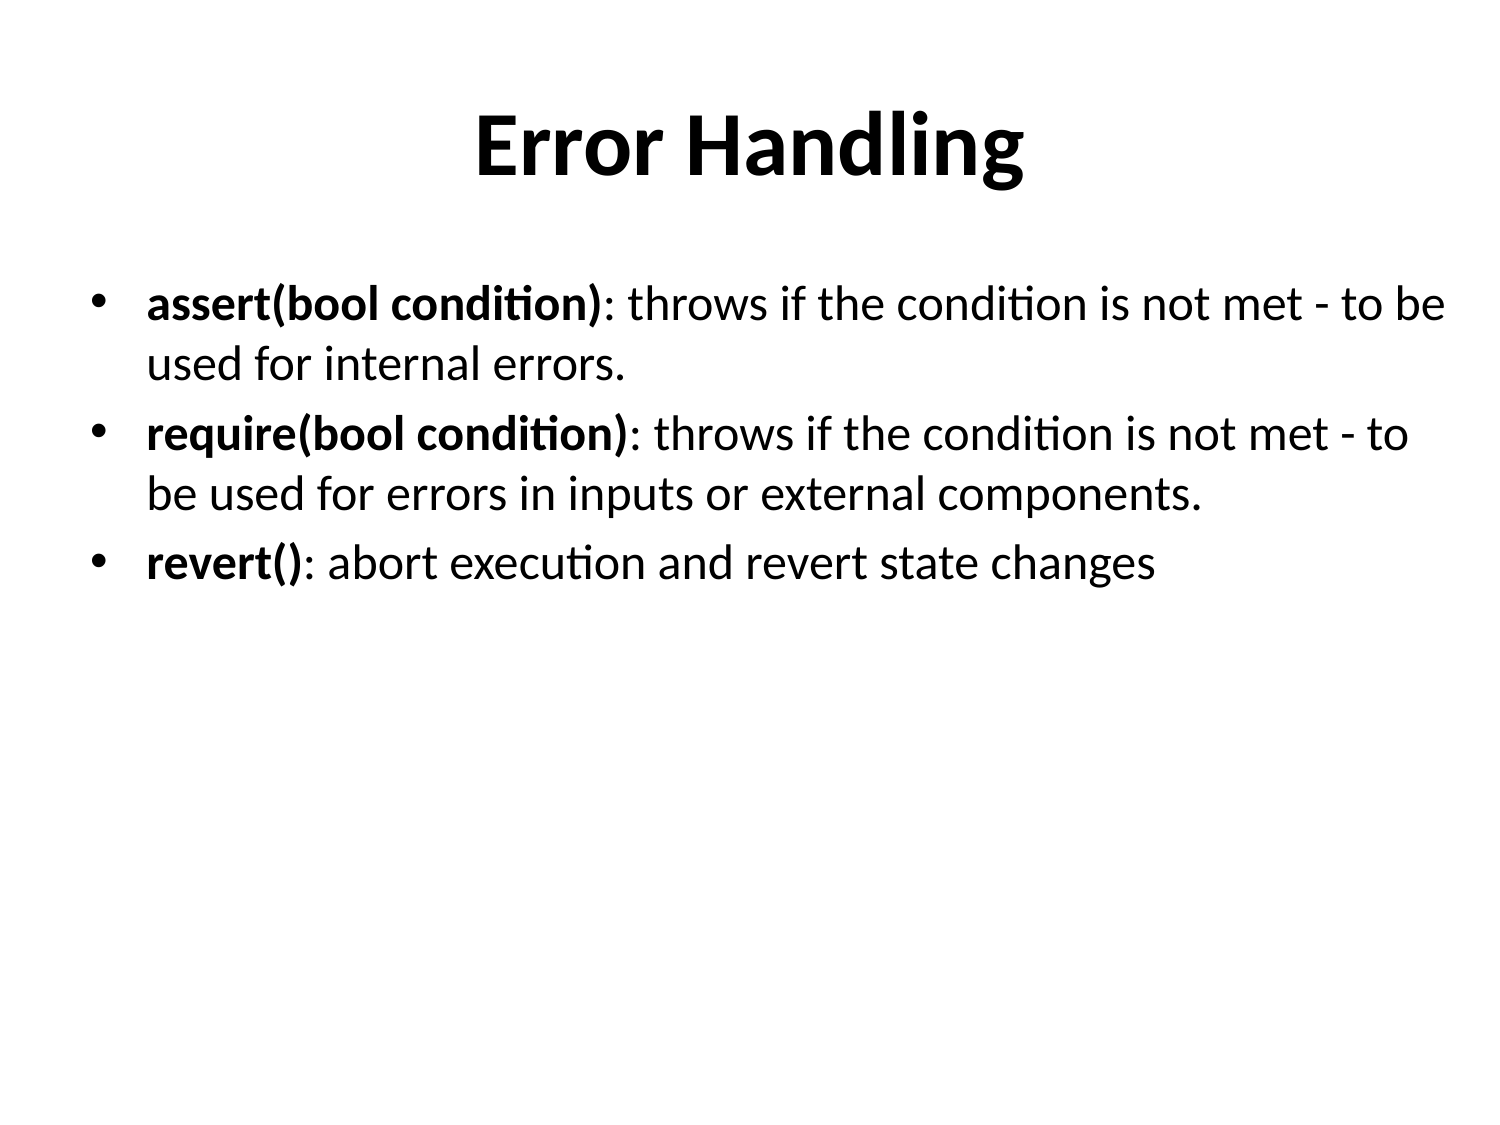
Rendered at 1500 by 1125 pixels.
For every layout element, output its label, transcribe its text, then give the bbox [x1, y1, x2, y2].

list assert(bool condition): throws if the condition is not met - to be used for internal errors. require(bool condition): throws if the condition is not met - to be used for errors in inputs or external components. revert(): abort execution and revert state changes [75, 262, 1463, 1005]
title Error Handling [75, 45, 1425, 233]
